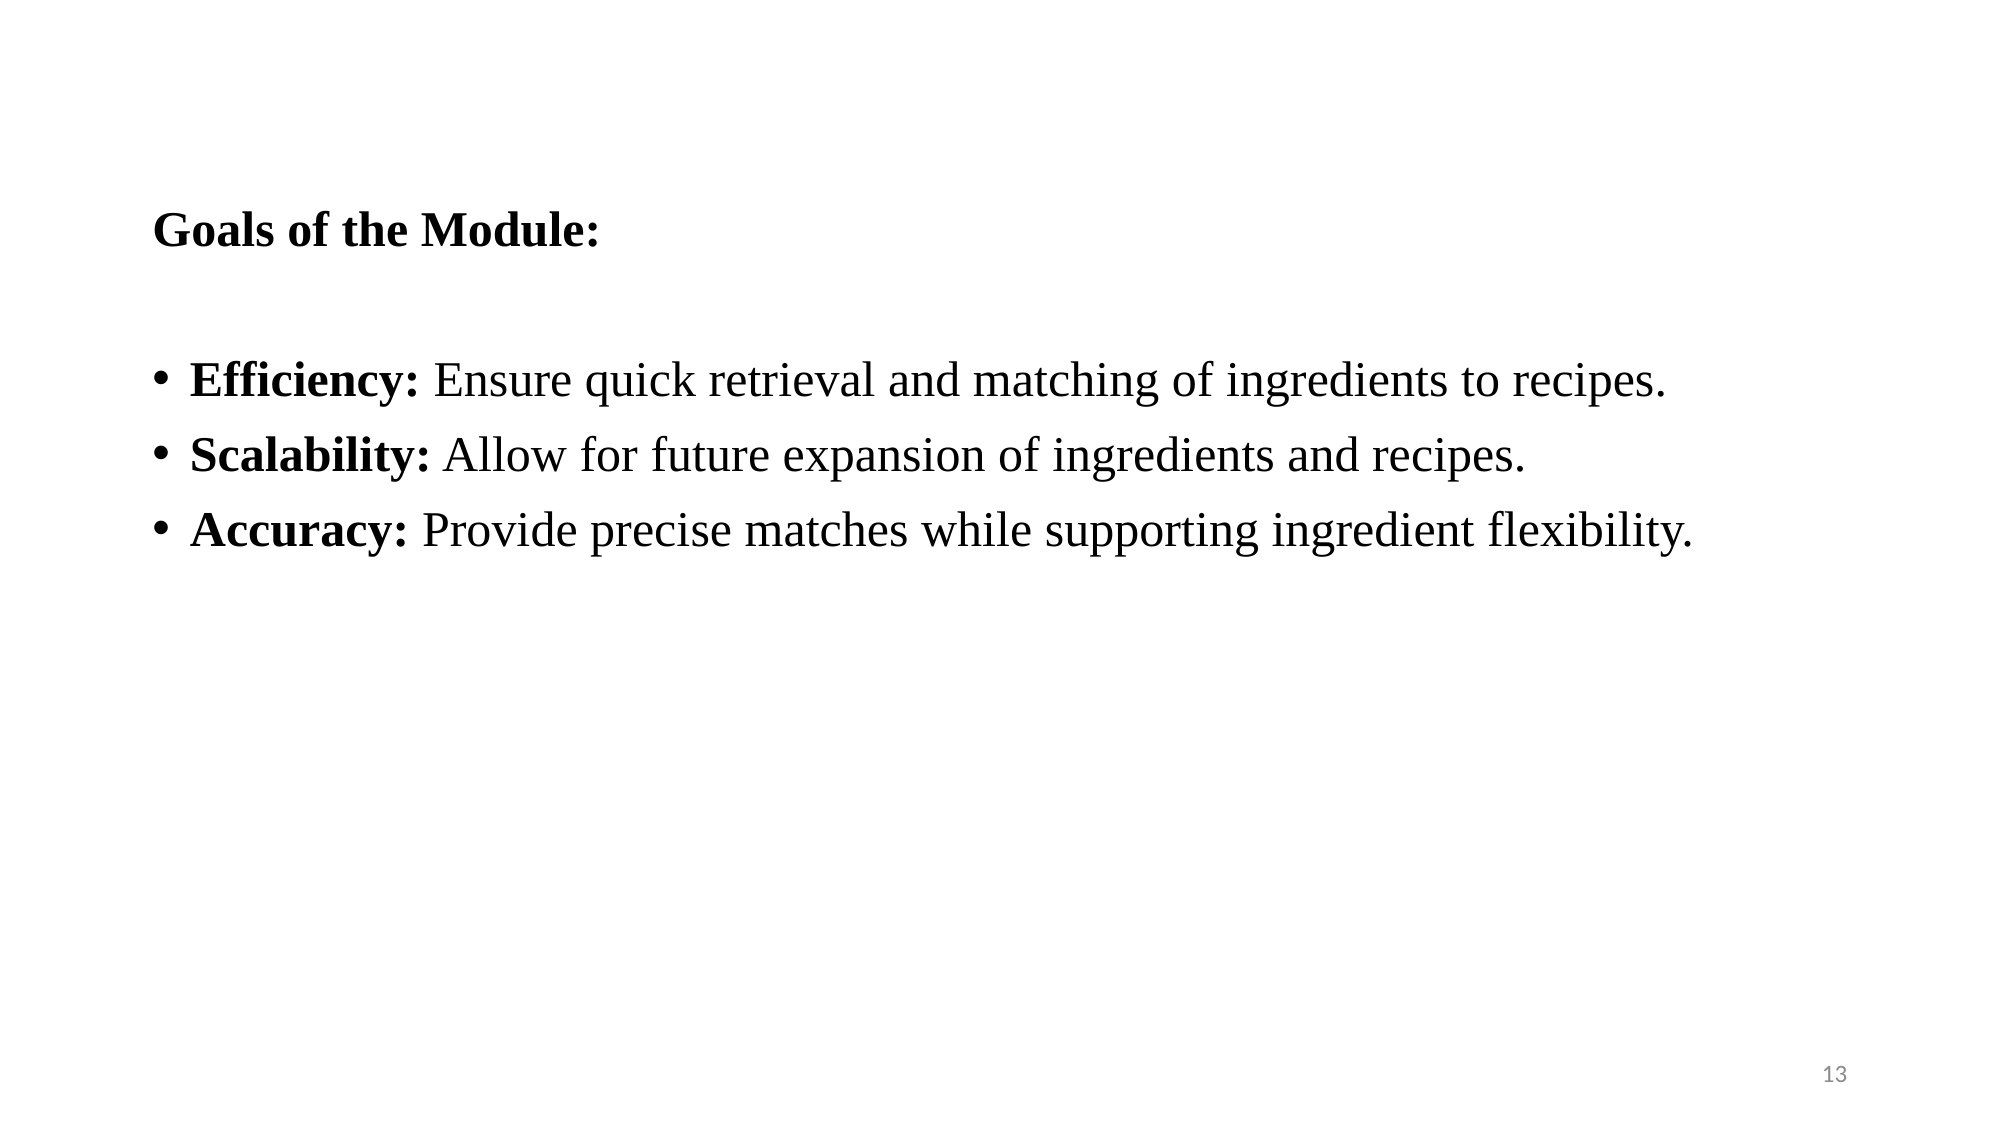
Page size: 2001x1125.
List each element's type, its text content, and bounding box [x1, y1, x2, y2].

slide_number 13 [1412, 1042, 1863, 1103]
list Goals of the Module: Efficiency: Ensure quick retrieval and matching of ingredients to recipes. Scalability: Allow for future expansion of ingredients and recipes. Accuracy: Provide precise matches while supporting ingredient flexibility. [137, 196, 1863, 1014]
